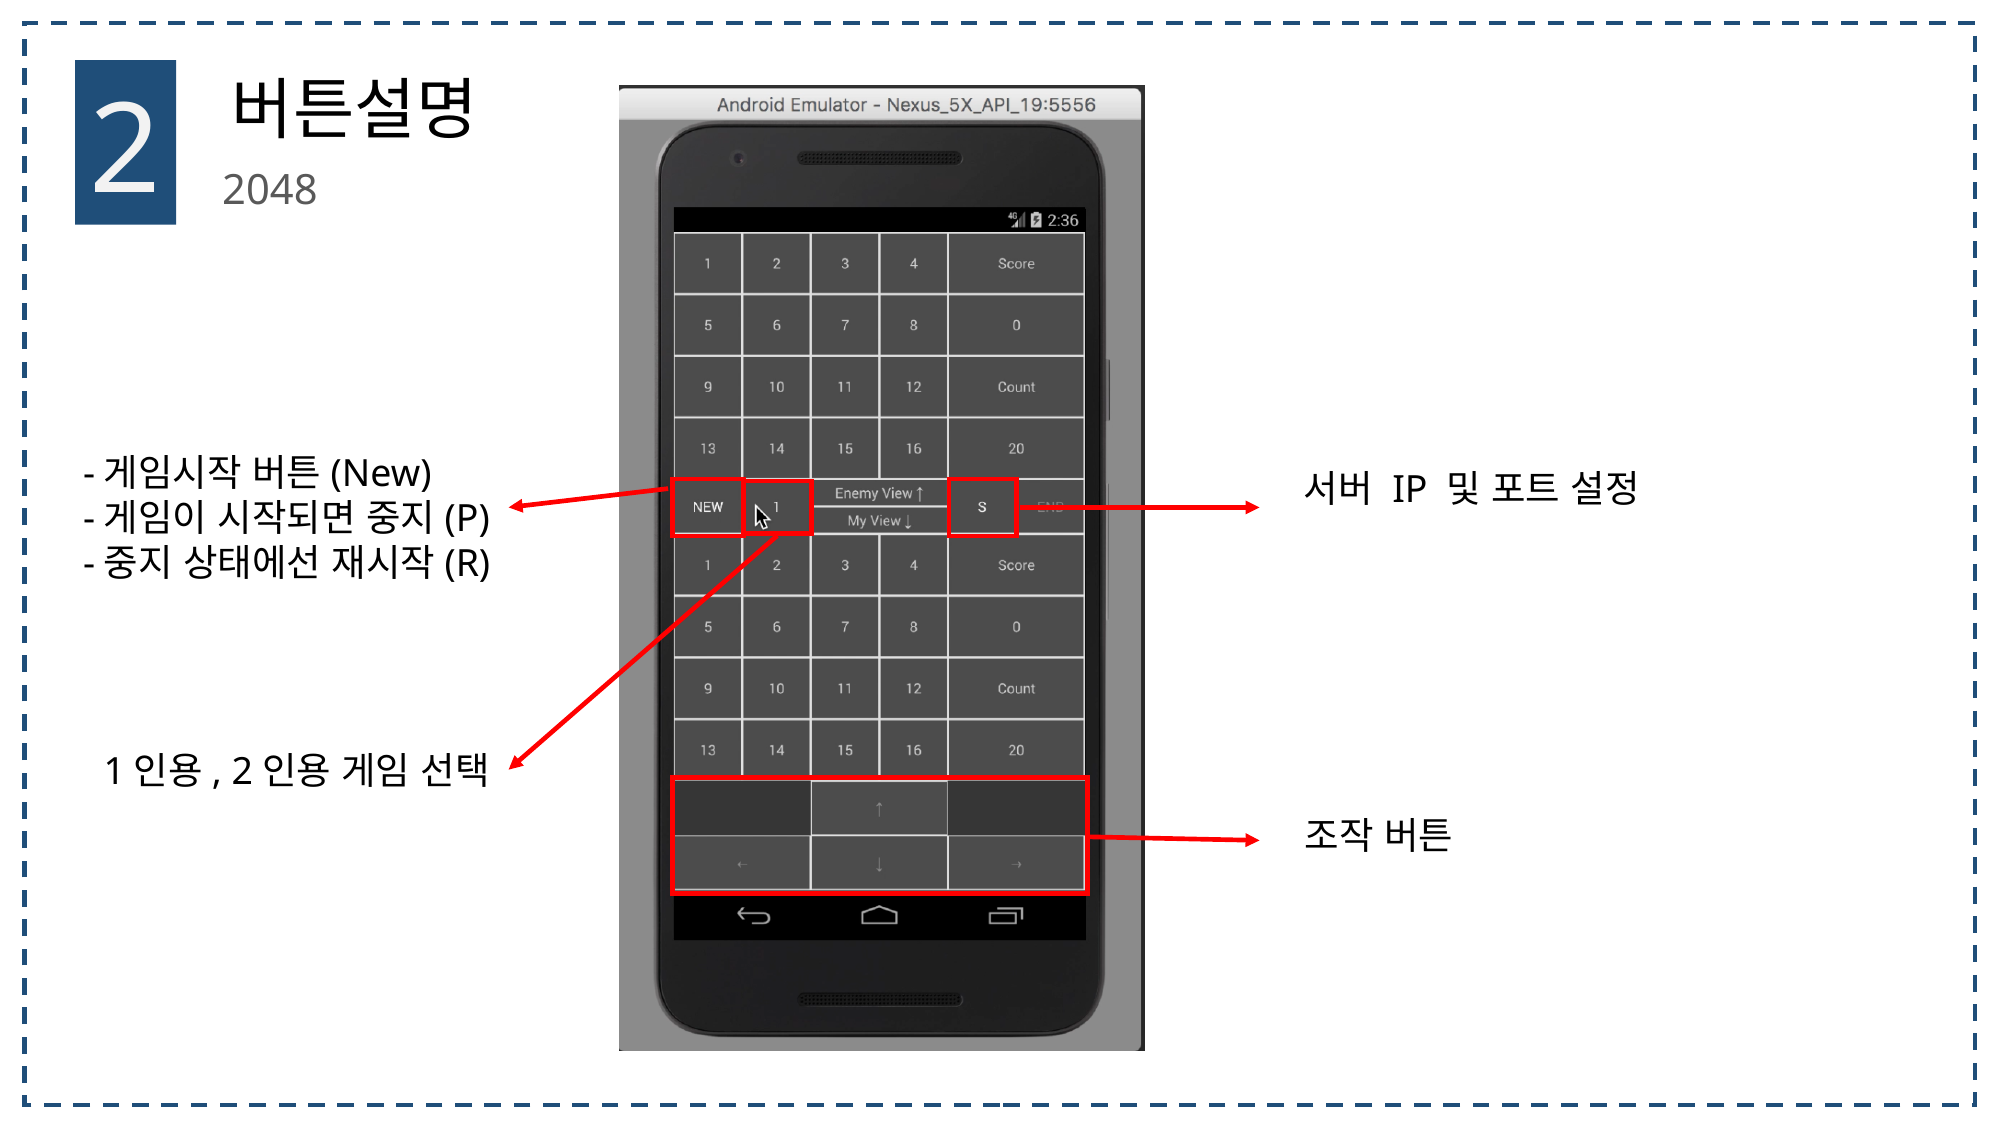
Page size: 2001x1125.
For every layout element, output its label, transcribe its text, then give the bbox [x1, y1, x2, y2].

text_box 1인용, 2인용 게임 선택 [88, 739, 506, 800]
text_box [23, 22, 1976, 1106]
text_box 서버 IP 및 포트 설정 [1289, 458, 1655, 518]
picture [619, 85, 1145, 1051]
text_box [508, 488, 669, 508]
text_box -게임시작 버튼(New) -게임이 시작되면 중지(P) -중지 상태에선 재시작(R) [68, 441, 506, 637]
text_box 조작 버튼 [1290, 805, 1469, 865]
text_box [1087, 836, 1260, 841]
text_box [508, 535, 778, 770]
